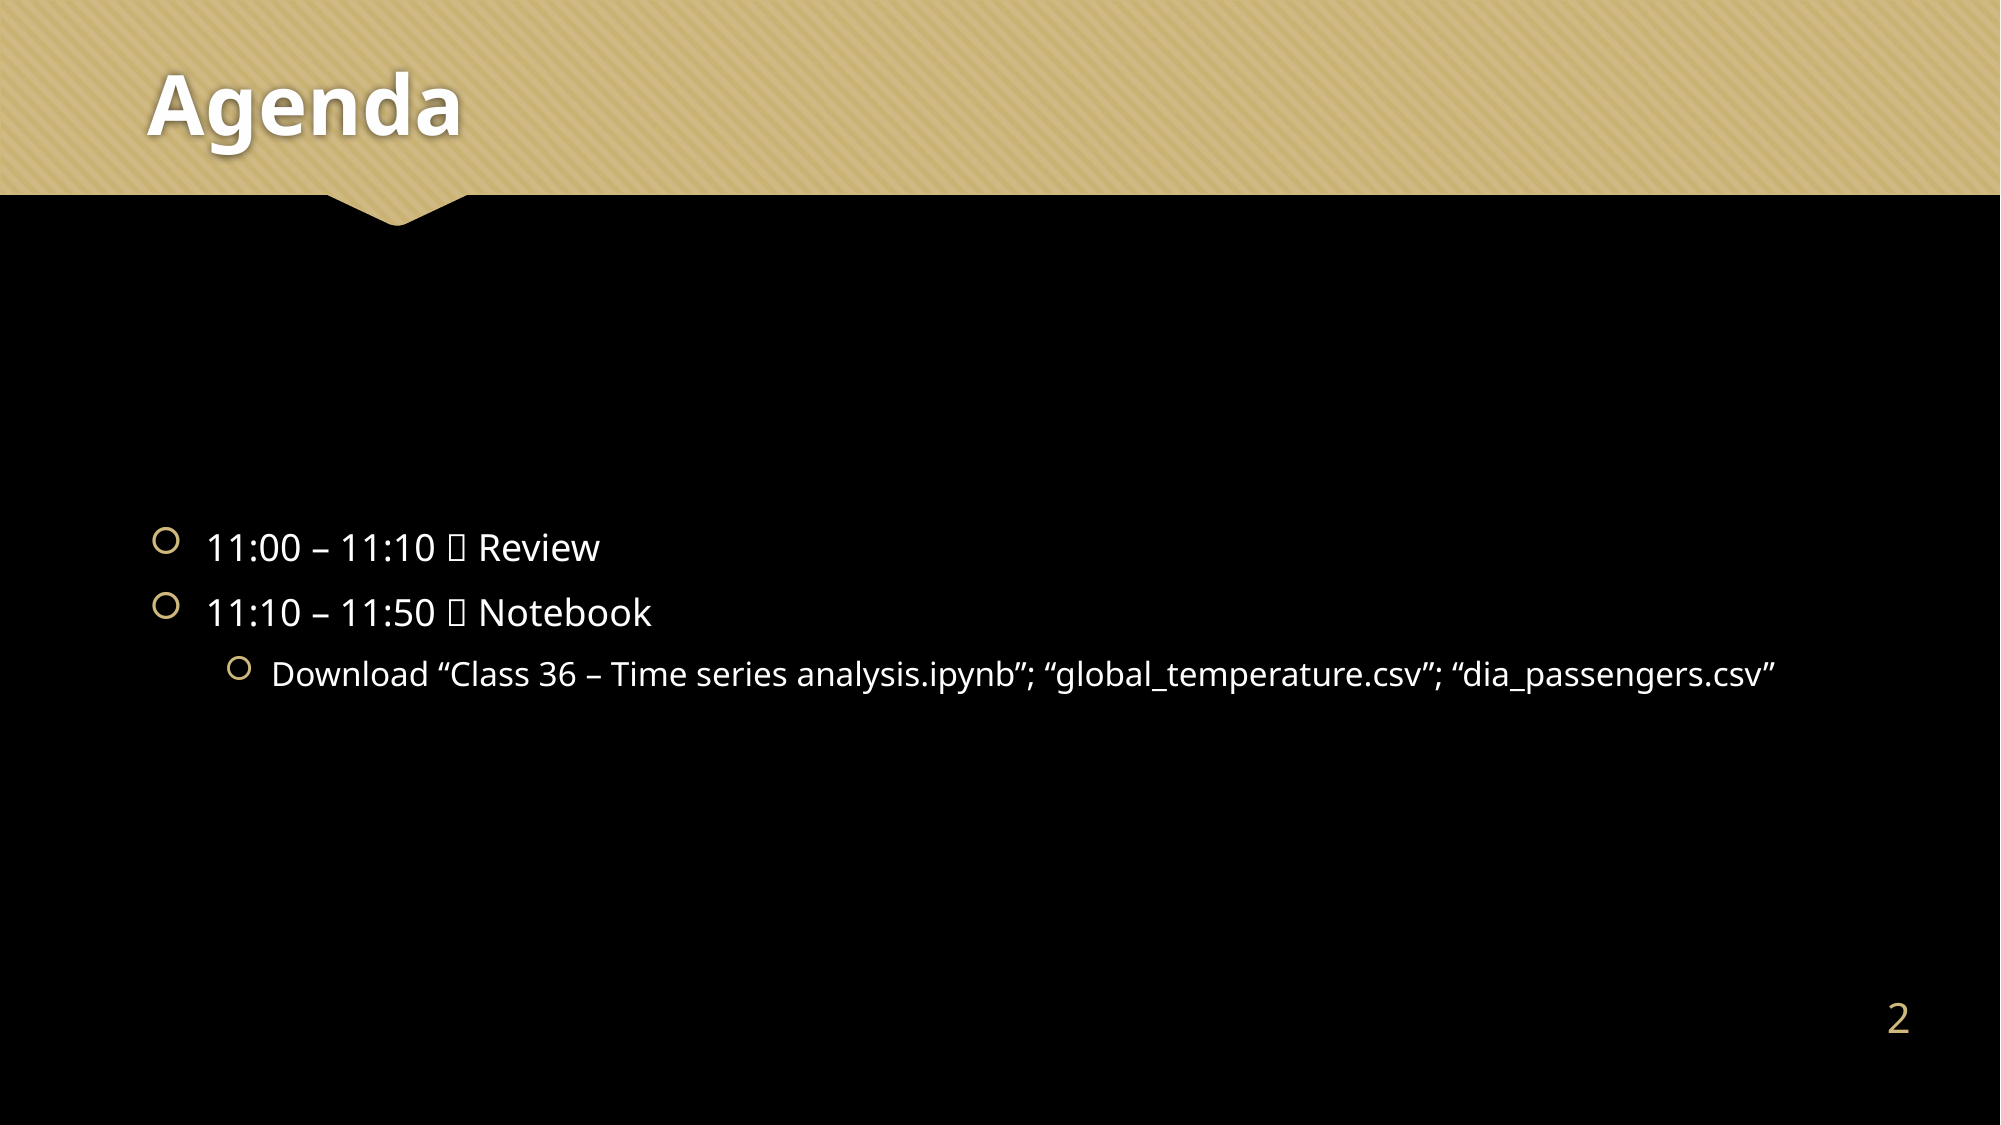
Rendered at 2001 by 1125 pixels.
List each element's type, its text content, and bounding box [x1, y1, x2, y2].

title Agenda [132, 0, 1868, 160]
slide_number 1 [1751, 970, 1926, 1051]
list 11:00 – 11:10  Review 11:10 – 11:50  Notebook Download “Class 36 – Time series analysis.ipynb”; “global_temperature.csv”; “dia_passengers.csv” [134, 233, 1866, 983]
